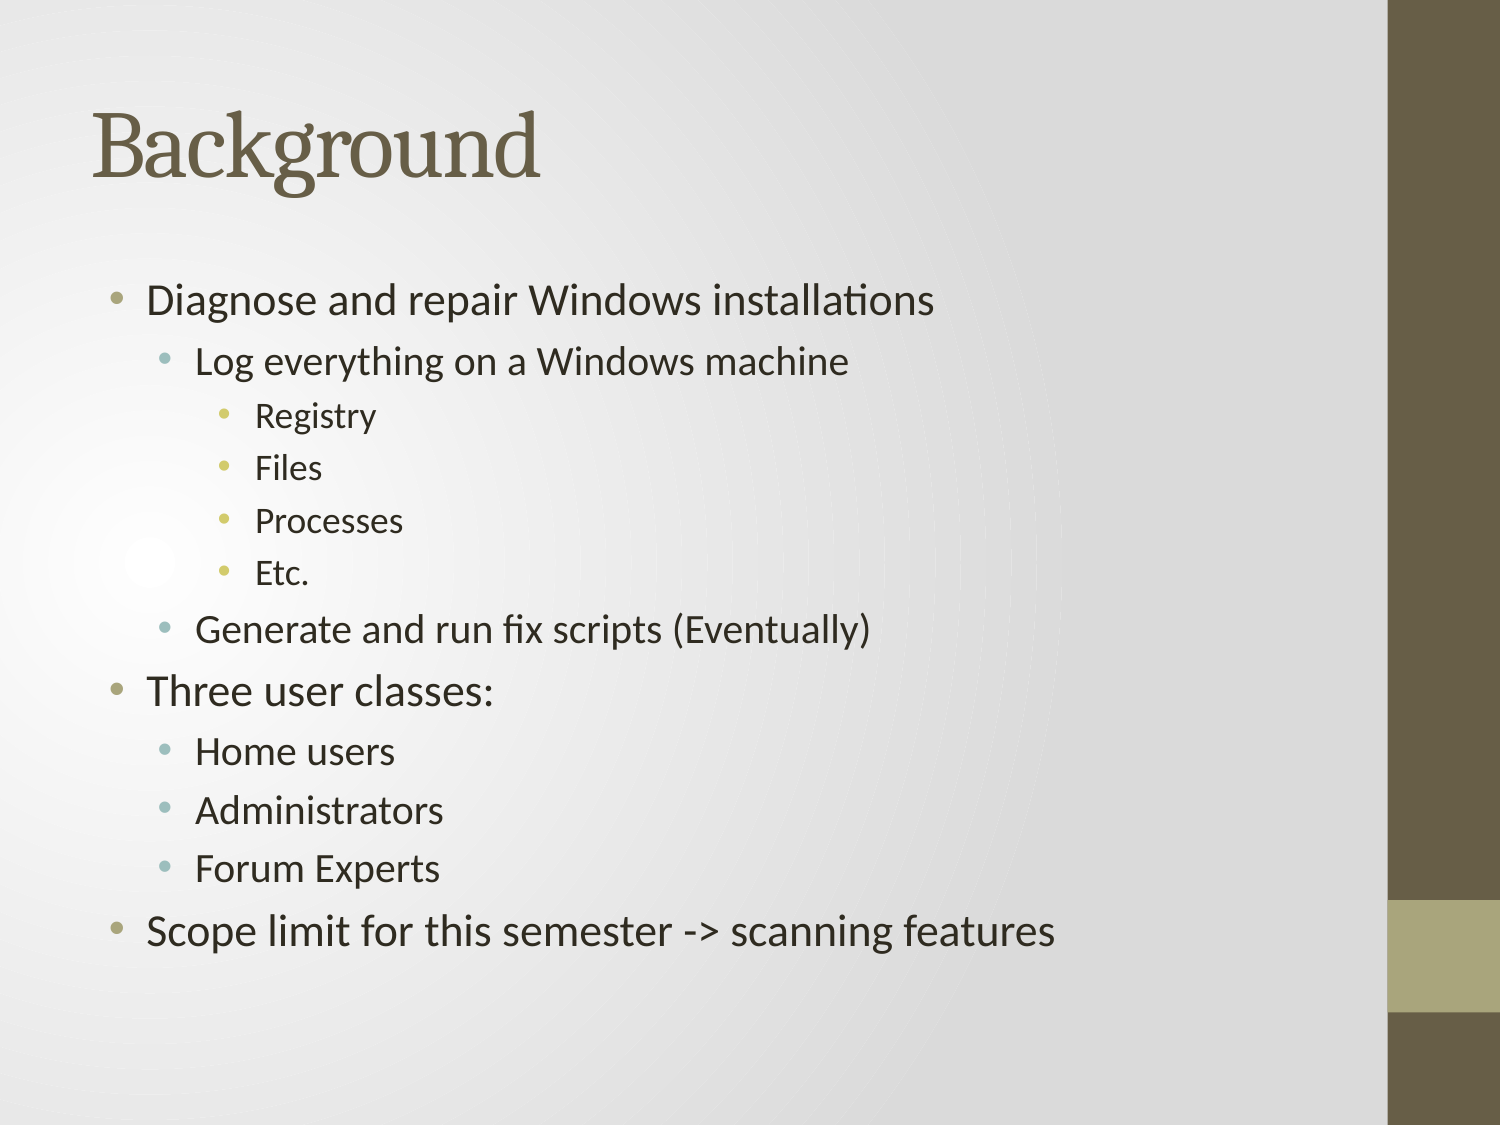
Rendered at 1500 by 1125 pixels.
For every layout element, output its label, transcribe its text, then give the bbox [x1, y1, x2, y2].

list Diagnose and repair Windows installations Log everything on a Windows machine Registry Files Processes Etc. Generate and run fix scripts (Eventually) Three user classes: Home users Administrators Forum Experts Scope limit for this semester -> scanning features [75, 262, 1325, 1050]
title Background [75, 45, 1325, 233]
